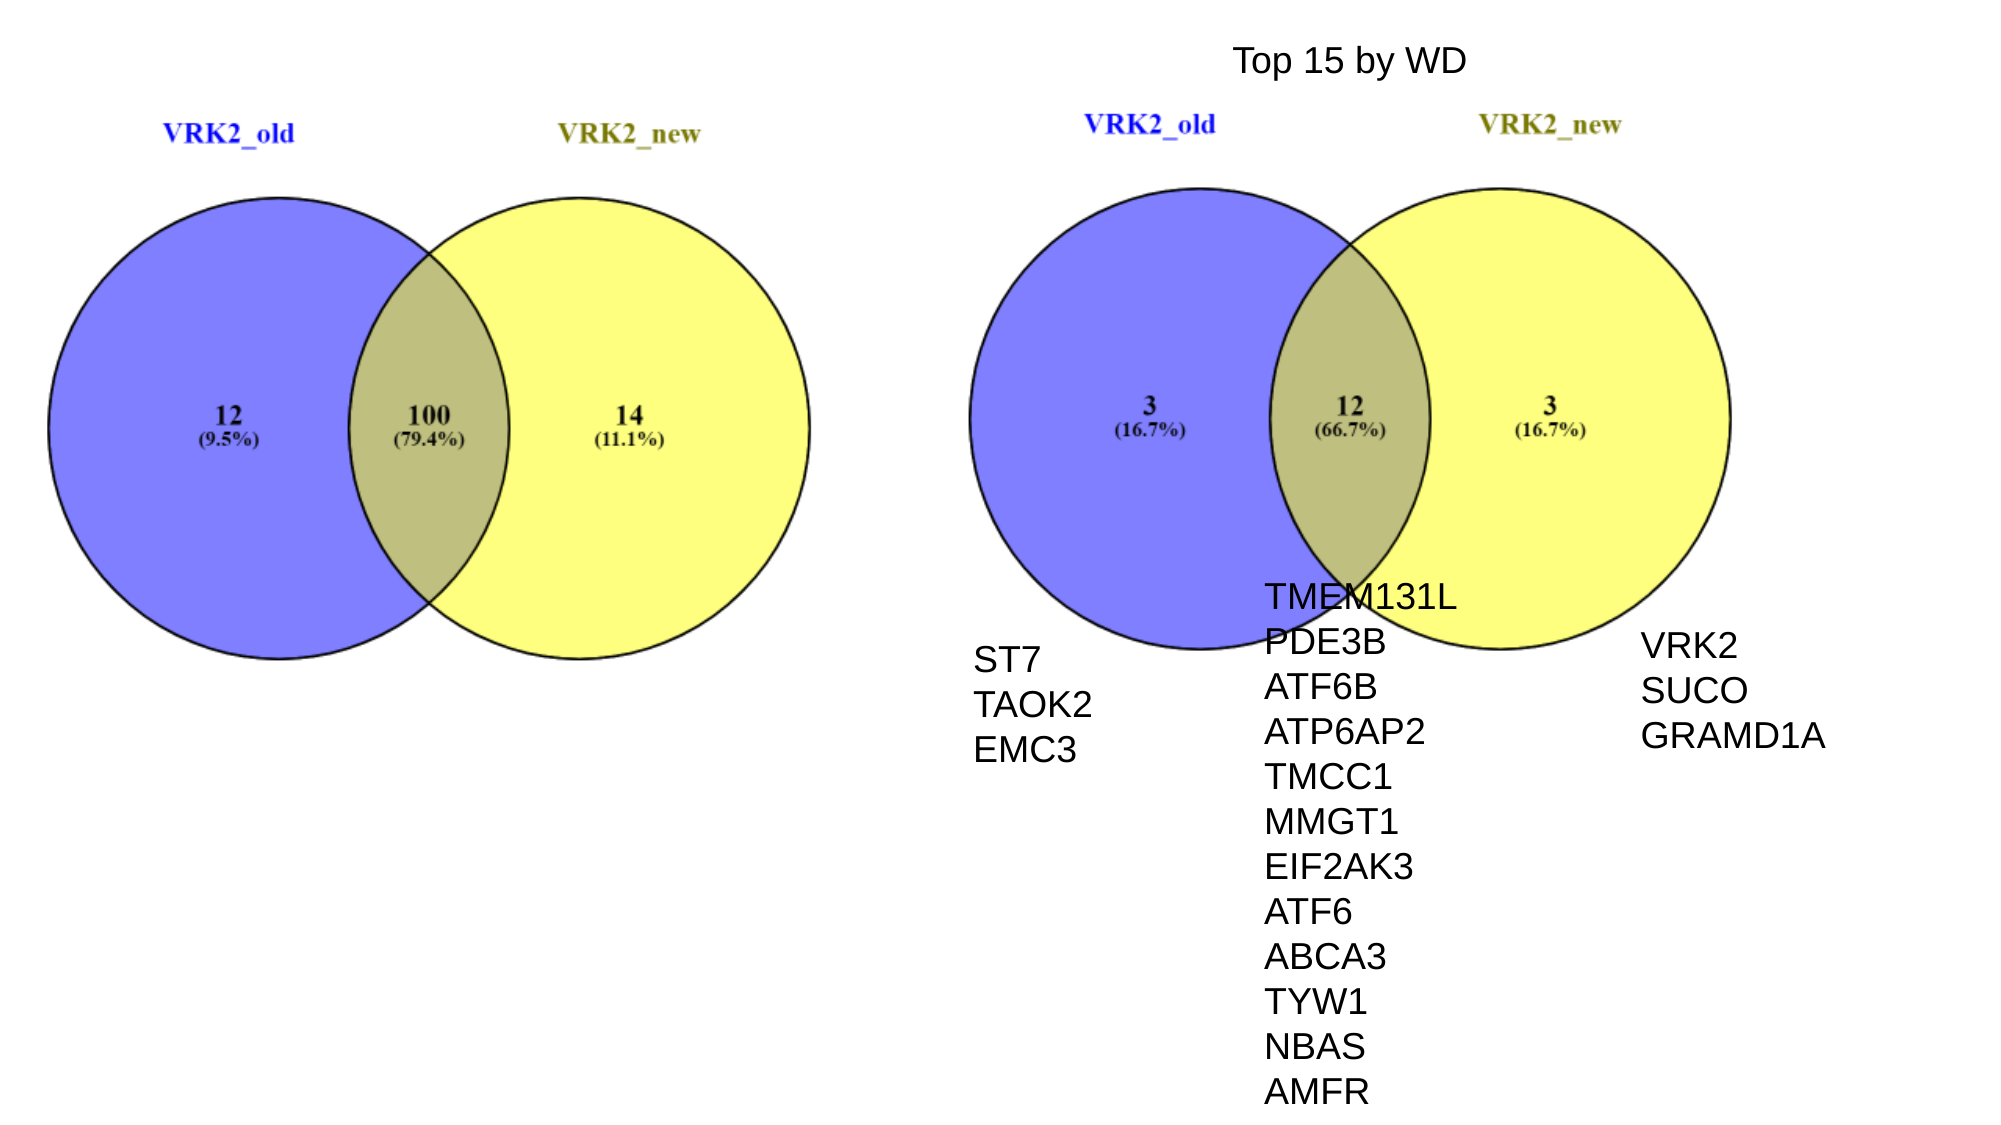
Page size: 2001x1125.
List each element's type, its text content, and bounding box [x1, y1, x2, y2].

text_box Top 15 by WD [1217, 29, 1483, 72]
text_box VRK2 SUCO GRAMD1A [1625, 613, 1860, 764]
picture [958, 72, 1743, 690]
text_box ST7 TAOK2 EMC3 [958, 690, 1128, 777]
picture [46, 89, 819, 717]
text_box TMEM131L PDE3B ATF6B ATP6AP2 TMCC1 MMGT1 EIF2AK3 ATF6 ABCA3 TYW1 NBAS AMFR [1249, 690, 1485, 1120]
